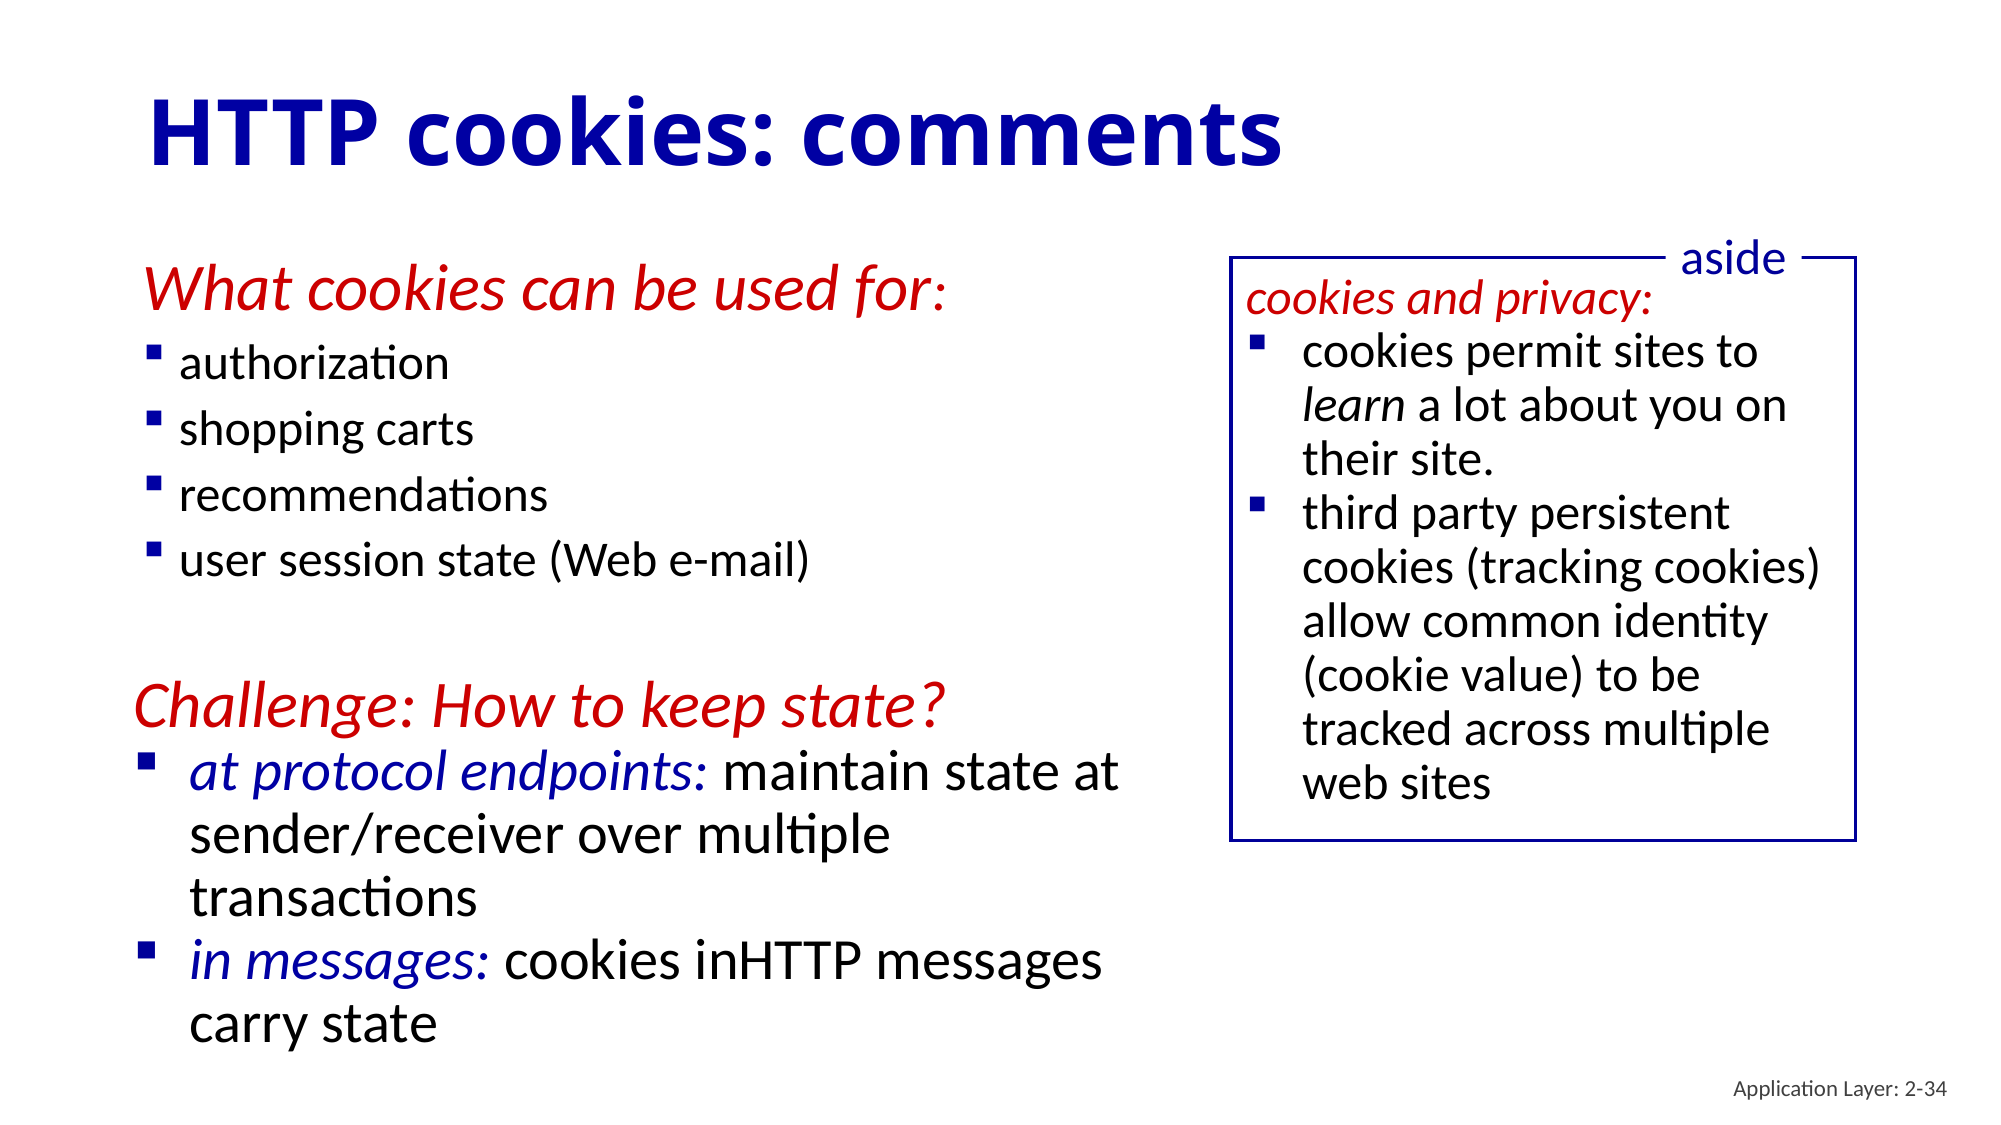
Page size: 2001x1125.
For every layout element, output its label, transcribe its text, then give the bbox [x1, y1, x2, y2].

text_box What cookies can be used for: authorization shopping carts recommendations user session state (Web e-mail) [106, 255, 1097, 689]
text_box cookies and privacy: cookies permit sites to learn a lot about you on their site. third party persistent cookies (tracking cookies) allow common identity (cookie value) to be tracked across multiple web sites [1231, 257, 1856, 841]
title HTTP cookies: comments [131, 62, 1856, 209]
text_box aside [1665, 217, 1802, 293]
text_box Challenge: How to keep state? at protocol endpoints: maintain state at sender/receiver over multiple transactions in messages: cookies inHTTP messages carry state [118, 652, 1147, 1087]
slide_number Application Layer: 2-34 [1512, 1056, 1963, 1117]
